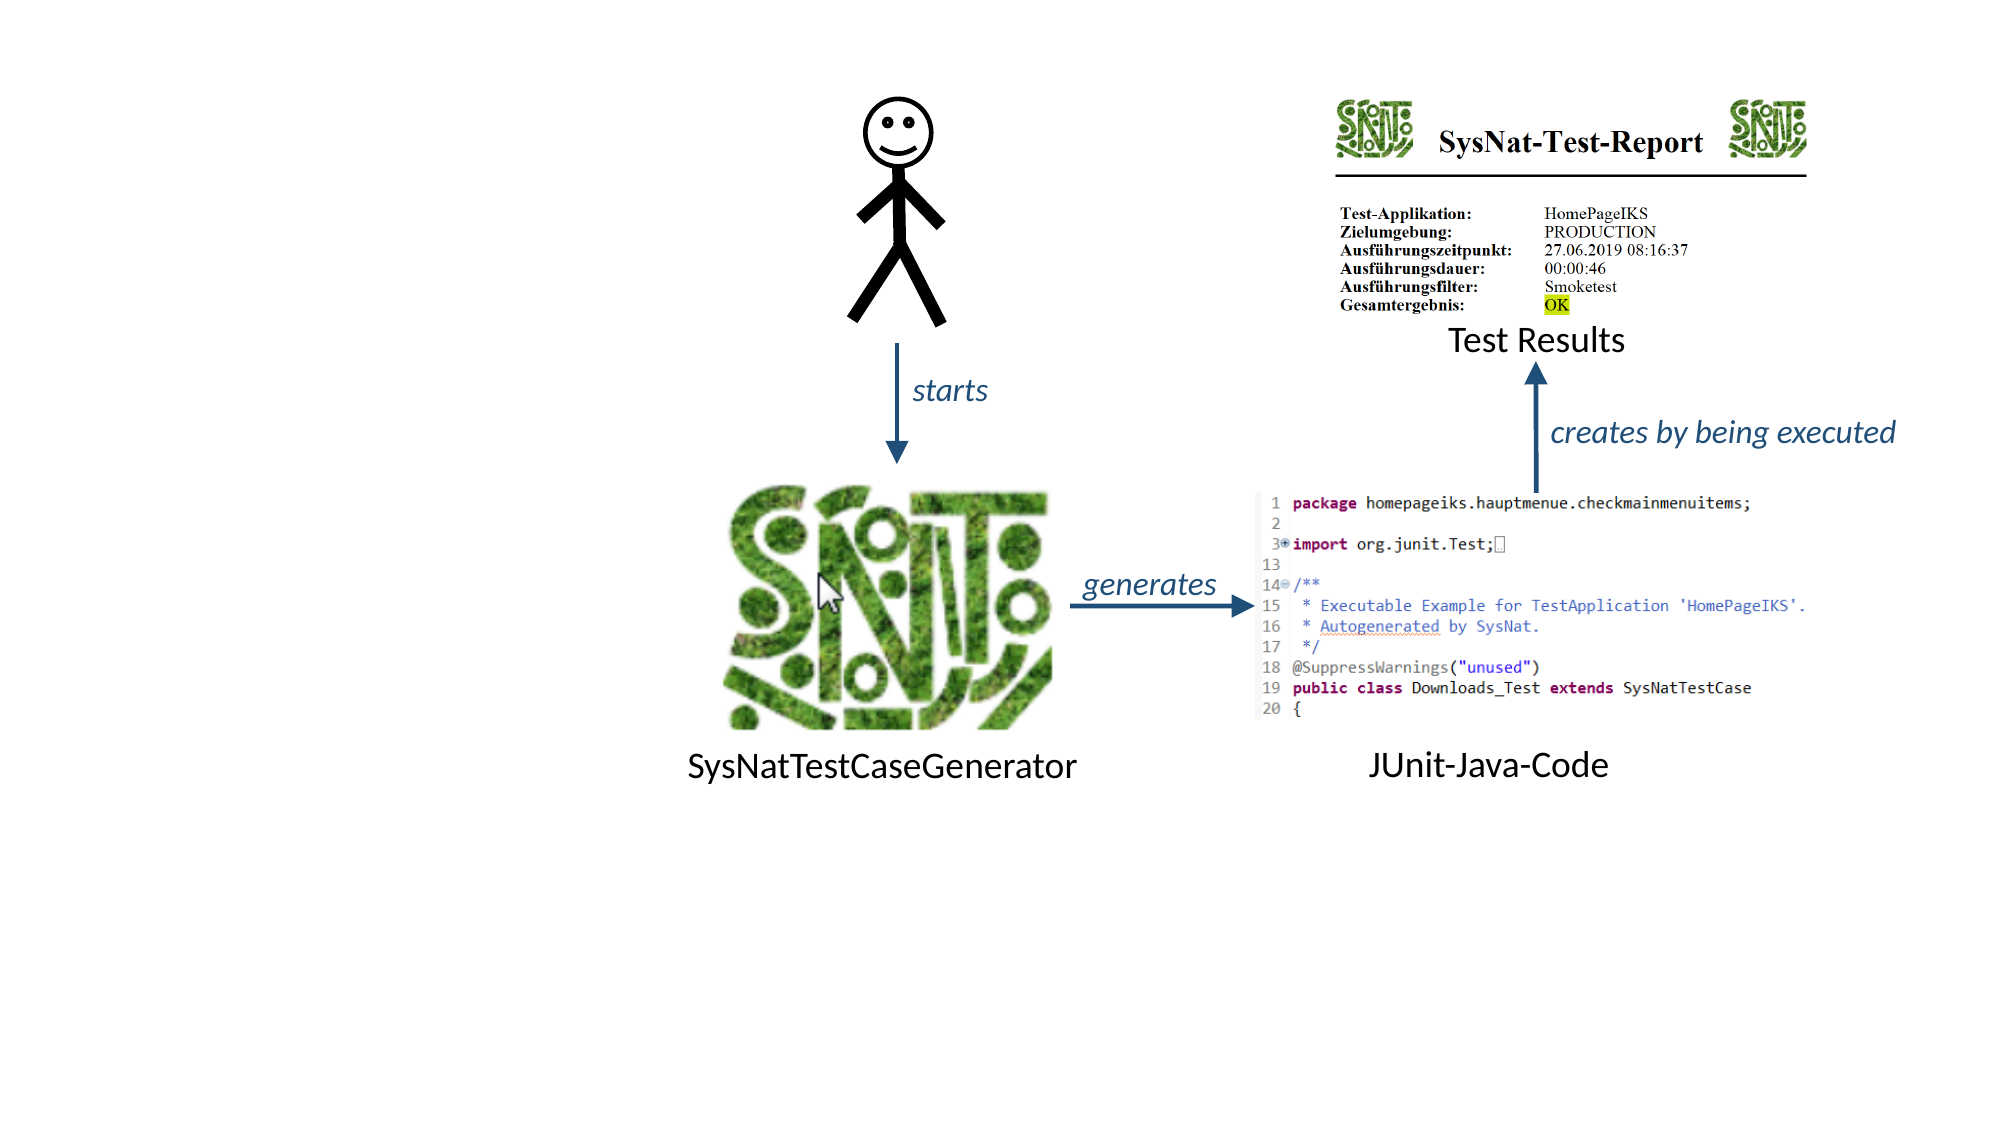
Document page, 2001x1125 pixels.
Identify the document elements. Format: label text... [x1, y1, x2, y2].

text_box JUnit-Java-Code [1354, 732, 1625, 793]
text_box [852, 98, 942, 325]
picture [1334, 96, 1810, 320]
text_box Test Results [1433, 320, 1641, 368]
text_box generates [1081, 554, 1233, 605]
text_box creates by being executed [1537, 402, 1946, 458]
text_box starts [898, 361, 1004, 416]
text_box SysNatTestCaseGenerator [672, 733, 1093, 794]
picture [1254, 492, 1818, 720]
picture [713, 464, 1081, 750]
